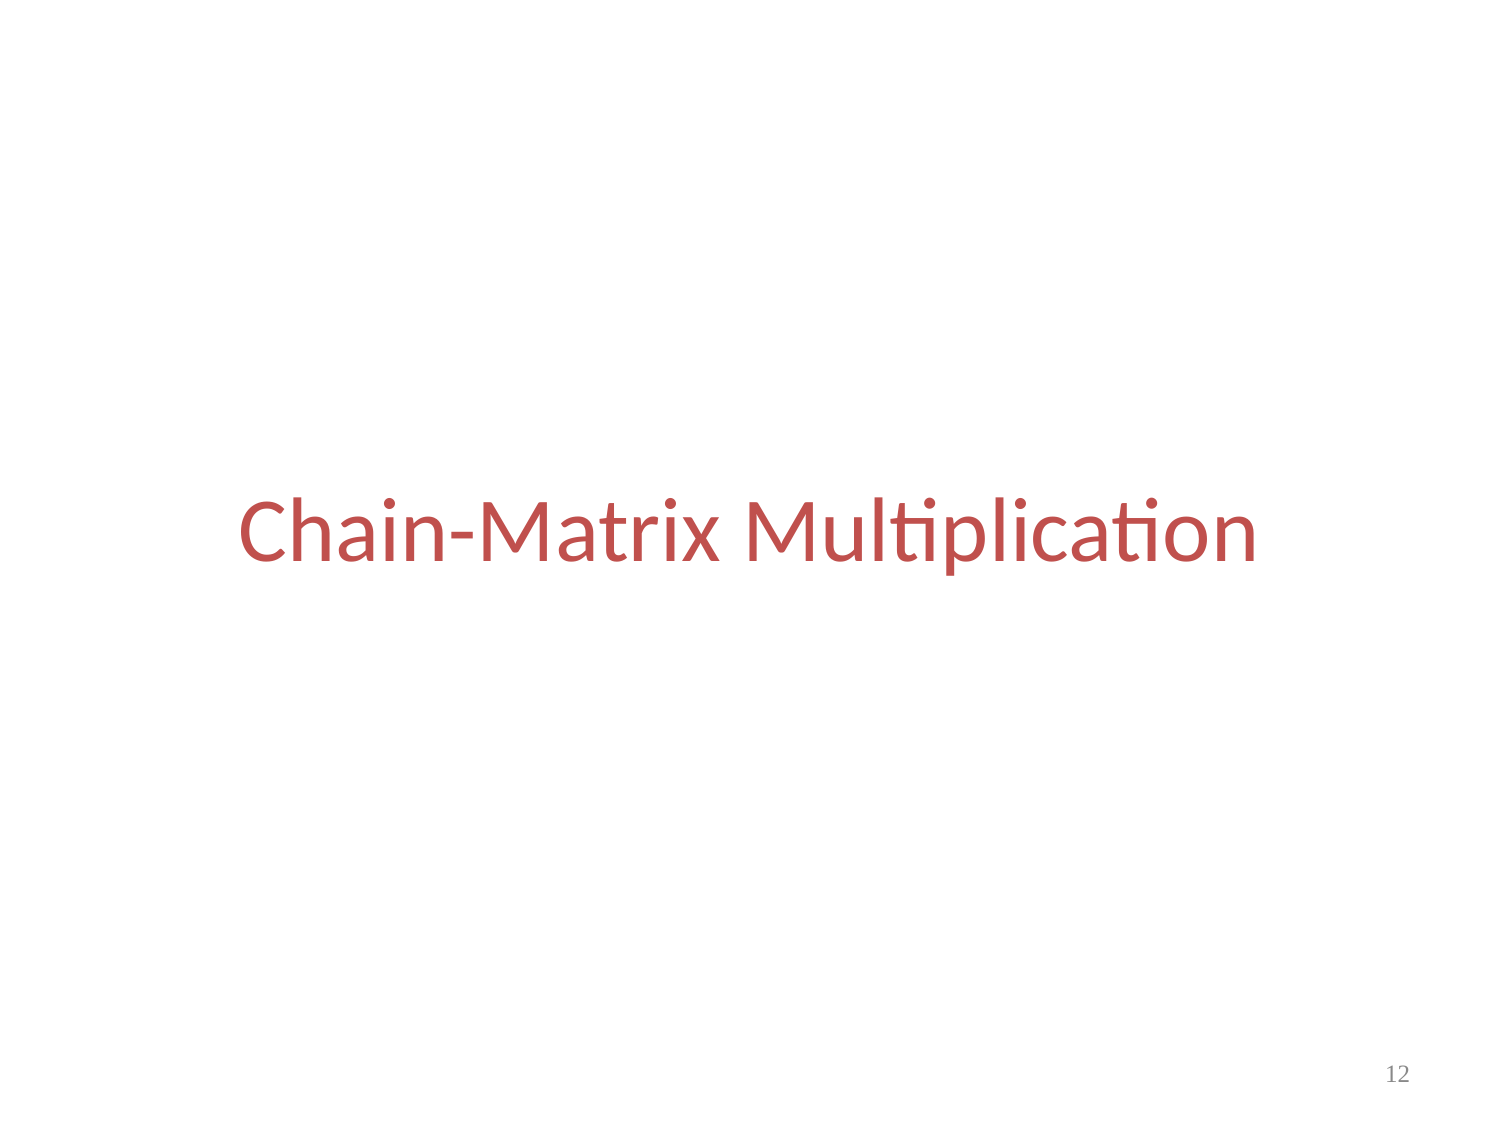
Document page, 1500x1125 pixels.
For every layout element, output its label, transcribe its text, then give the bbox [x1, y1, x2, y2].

slide_number 12 [1074, 1042, 1425, 1103]
text_box Chain-Matrix Multiplication [74, 462, 1425, 575]
